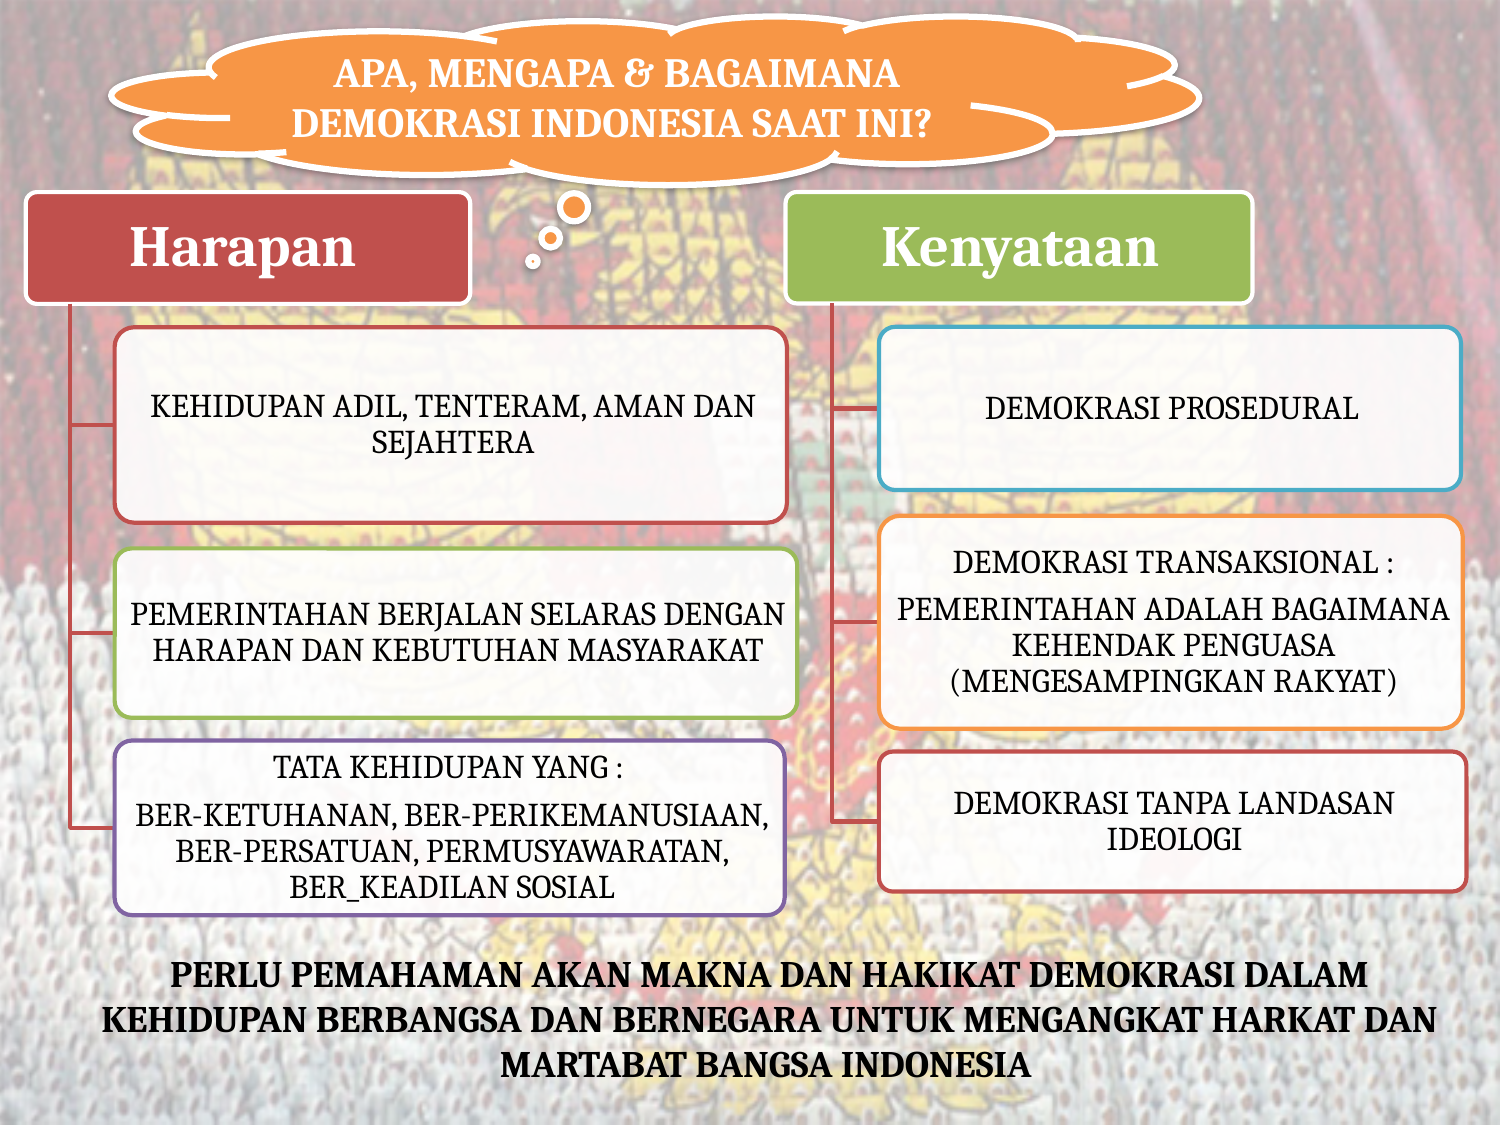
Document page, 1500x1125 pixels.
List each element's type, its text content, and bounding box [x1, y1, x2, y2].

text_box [25, 160, 1467, 998]
text_box APA, MENGAPA & BAGAIMANA DEMOKRASI INDONESIA SAAT INI? [108, 13, 1203, 159]
text_box PERLU PEMAHAMAN AKAN MAKNA DAN HAKIKAT DEMOKRASI DALAM KEHIDUPAN BERBANGSA DAN BERNEGARA UNTUK MENGANGKAT HARKAT DAN MARTABAT BANGSA INDONESIA [72, 1004, 1468, 1093]
